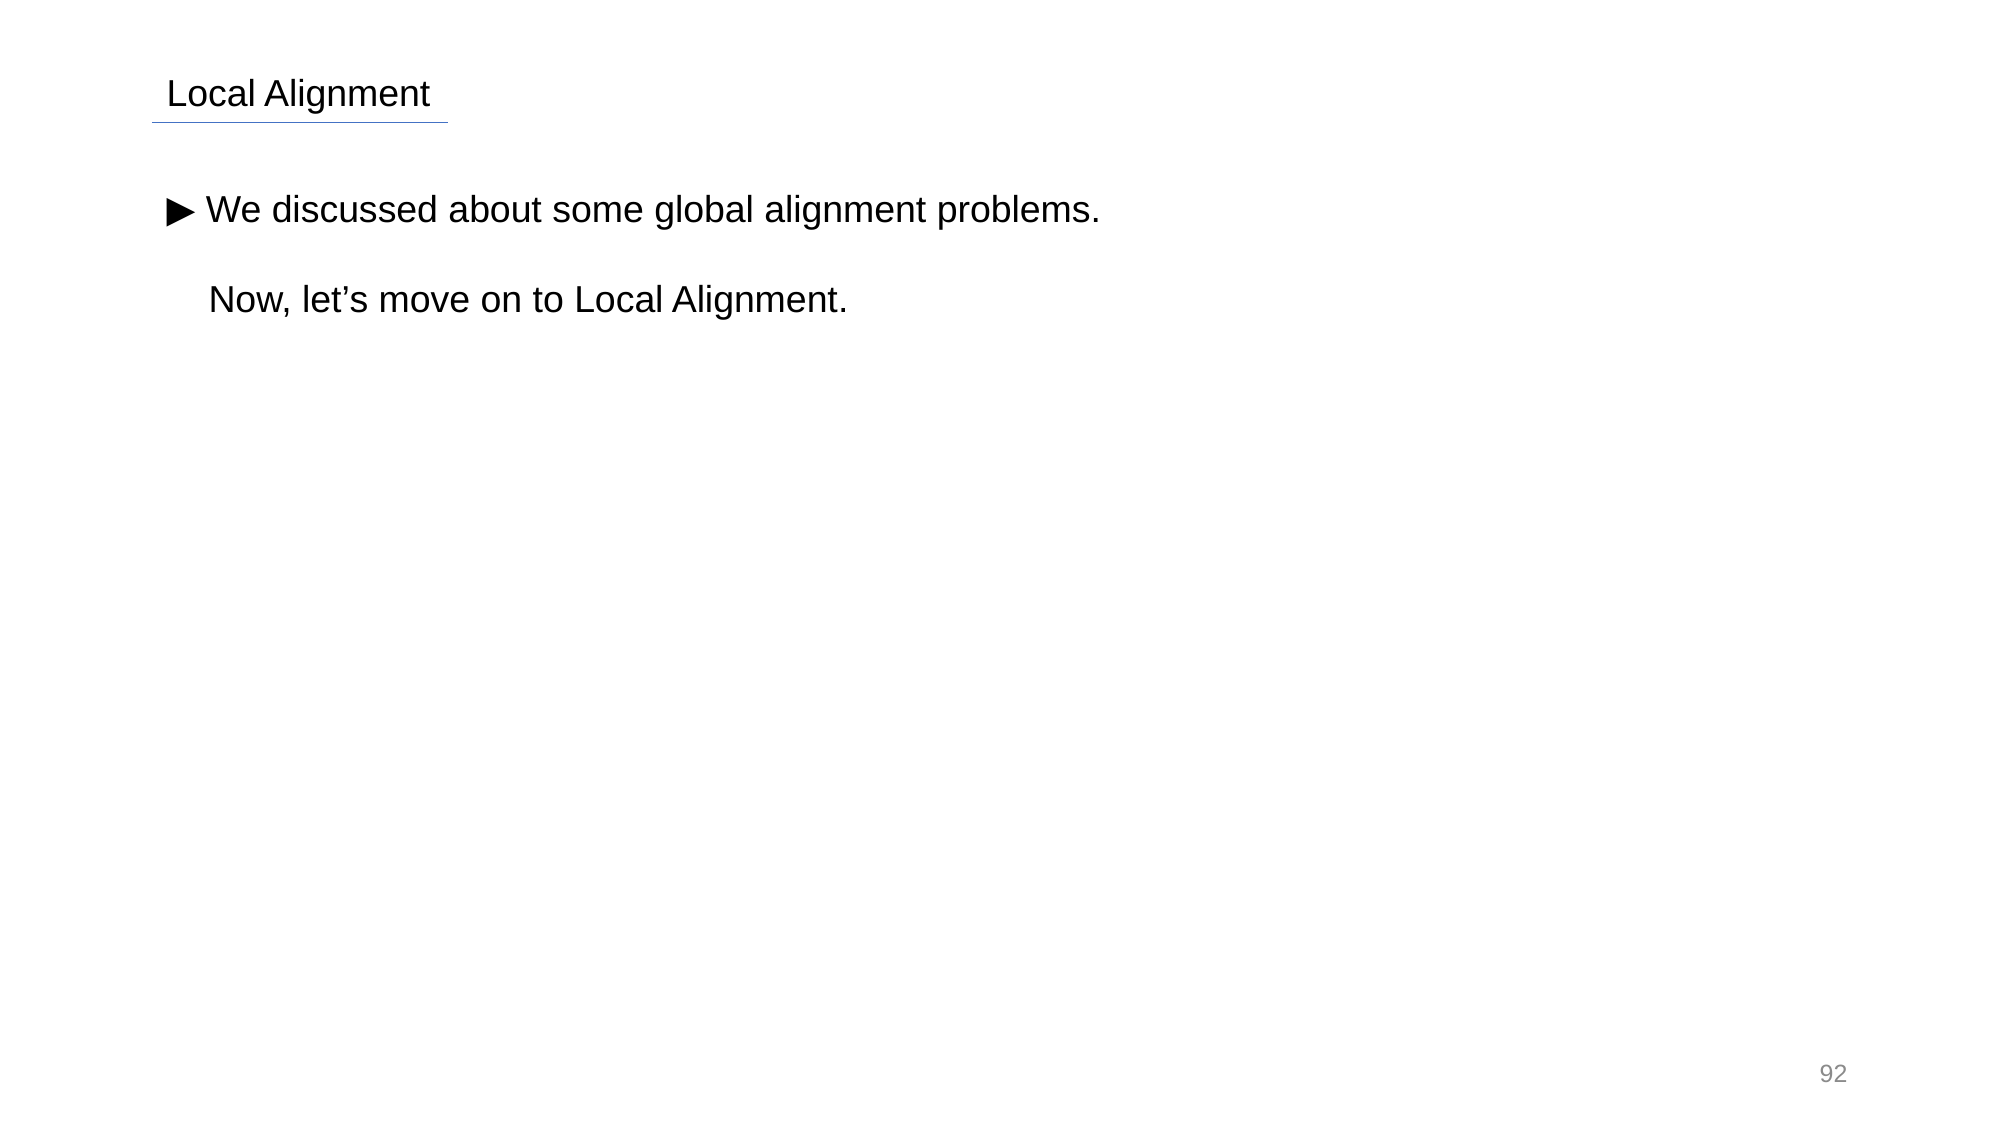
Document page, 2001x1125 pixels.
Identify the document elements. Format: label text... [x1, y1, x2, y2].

text_box ▶ We discussed about some global alignment problems. Now, let’s move on to Local Alignment. [151, 177, 1334, 328]
text_box Local Alignment [151, 61, 1253, 122]
slide_number 92 [1412, 1042, 1863, 1103]
